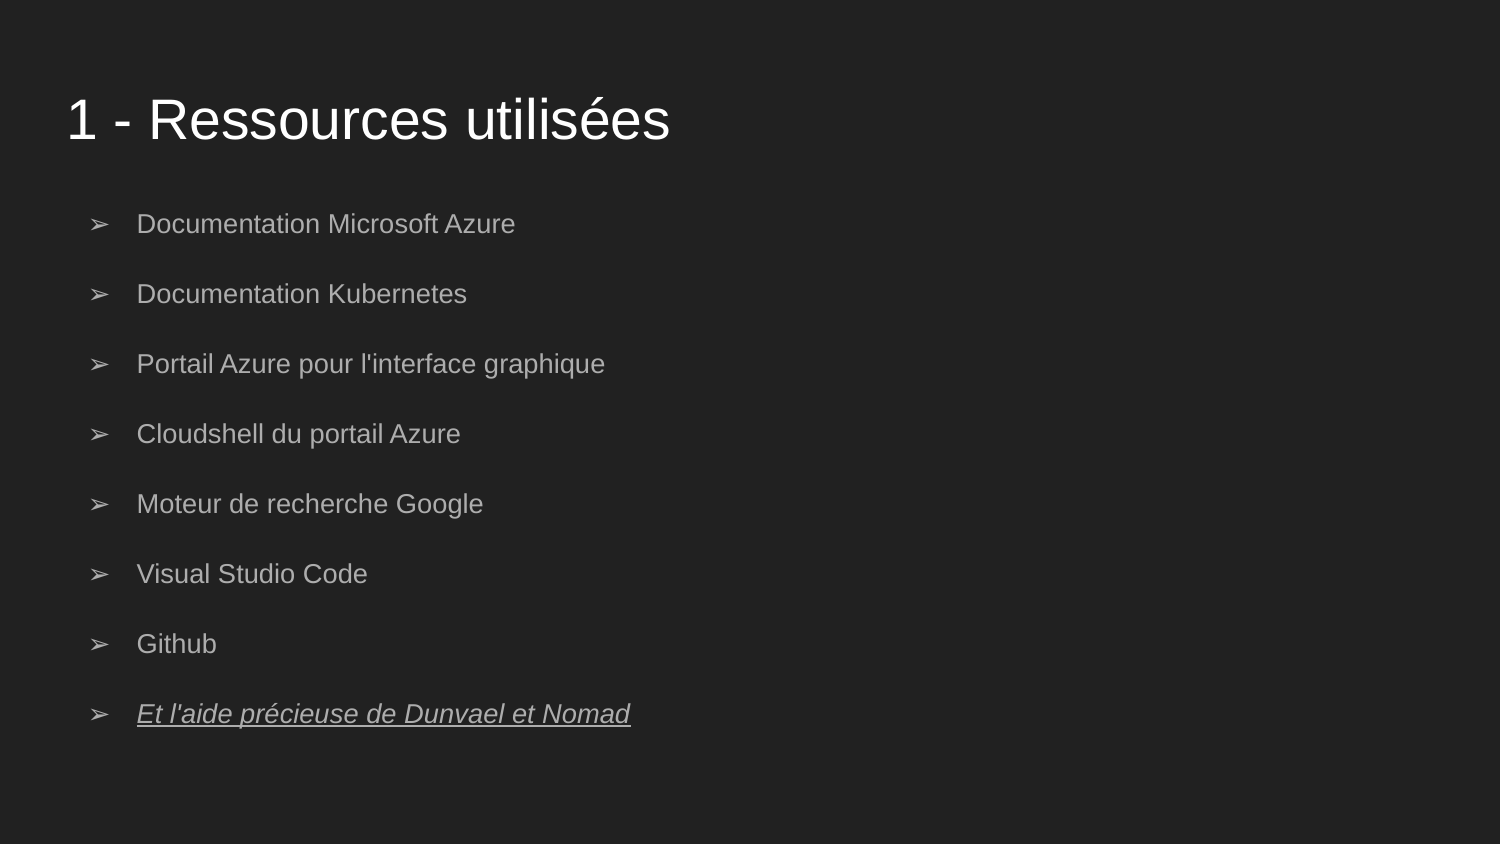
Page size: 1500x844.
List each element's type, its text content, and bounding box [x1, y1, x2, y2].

list Documentation Microsoft Azure Documentation Kubernetes Portail Azure pour l'interface graphique Cloudshell du portail Azure Moteur de recherche Google Visual Studio Code Github Et l'aide précieuse de Dunvael et Nomad [51, 189, 1449, 750]
title 1 - Ressources utilisées [51, 72, 1449, 167]
